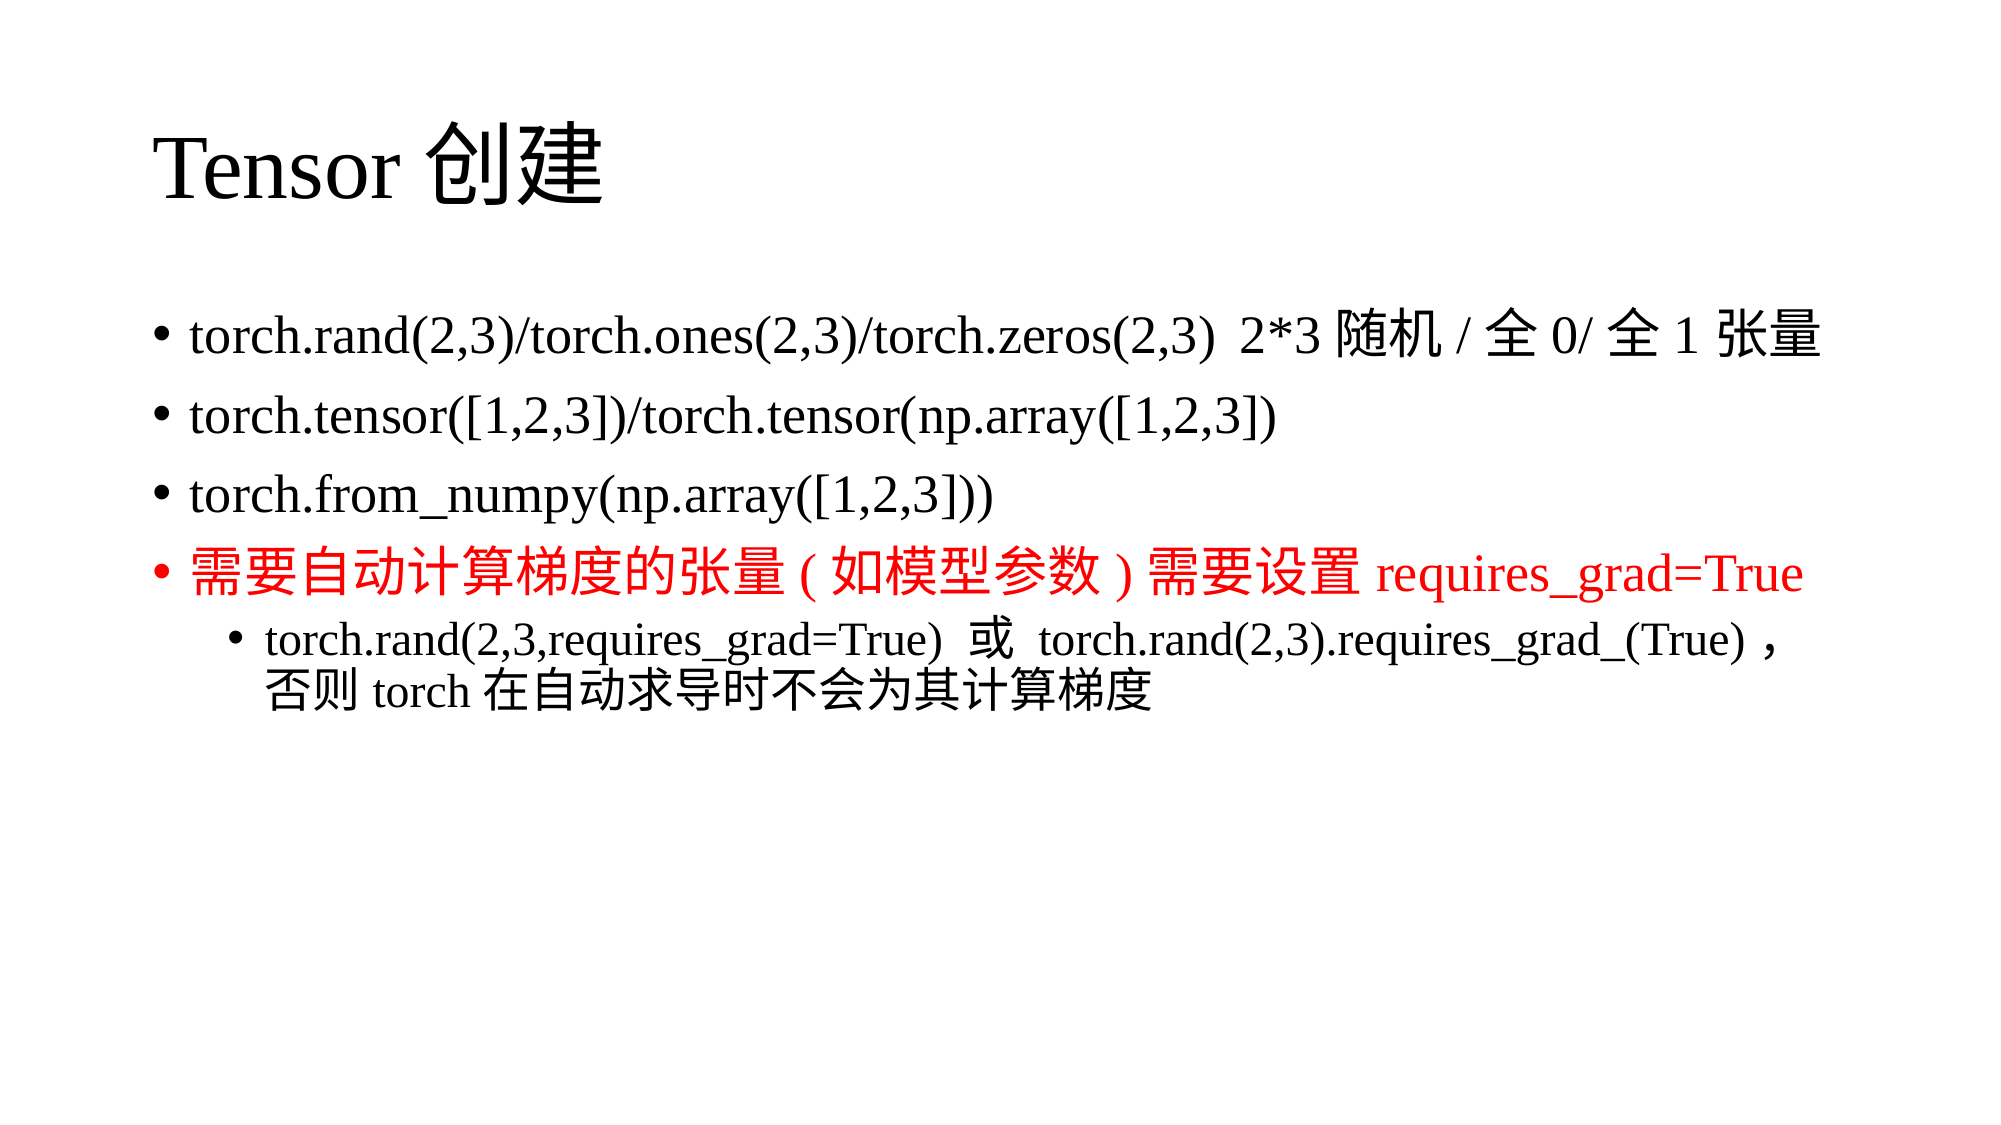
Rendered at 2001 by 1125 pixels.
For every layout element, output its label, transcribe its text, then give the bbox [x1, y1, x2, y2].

title Tensor创建 [137, 59, 1863, 278]
list torch.rand(2,3)/torch.ones(2,3)/torch.zeros(2,3) 2*3随机/全0/全1张量 torch.tensor([1,2,3])/torch.tensor(np.array([1,2,3]) torch.from_numpy(np.array([1,2,3])) 需要自动计算梯度的张量(如模型参数)需要设置requires_grad=True torch.rand(2,3,requires_grad=True) 或 torch.rand(2,3).requires_grad_(True)，否则torch在自动求导时不会为其计算梯度 [137, 299, 1863, 1014]
